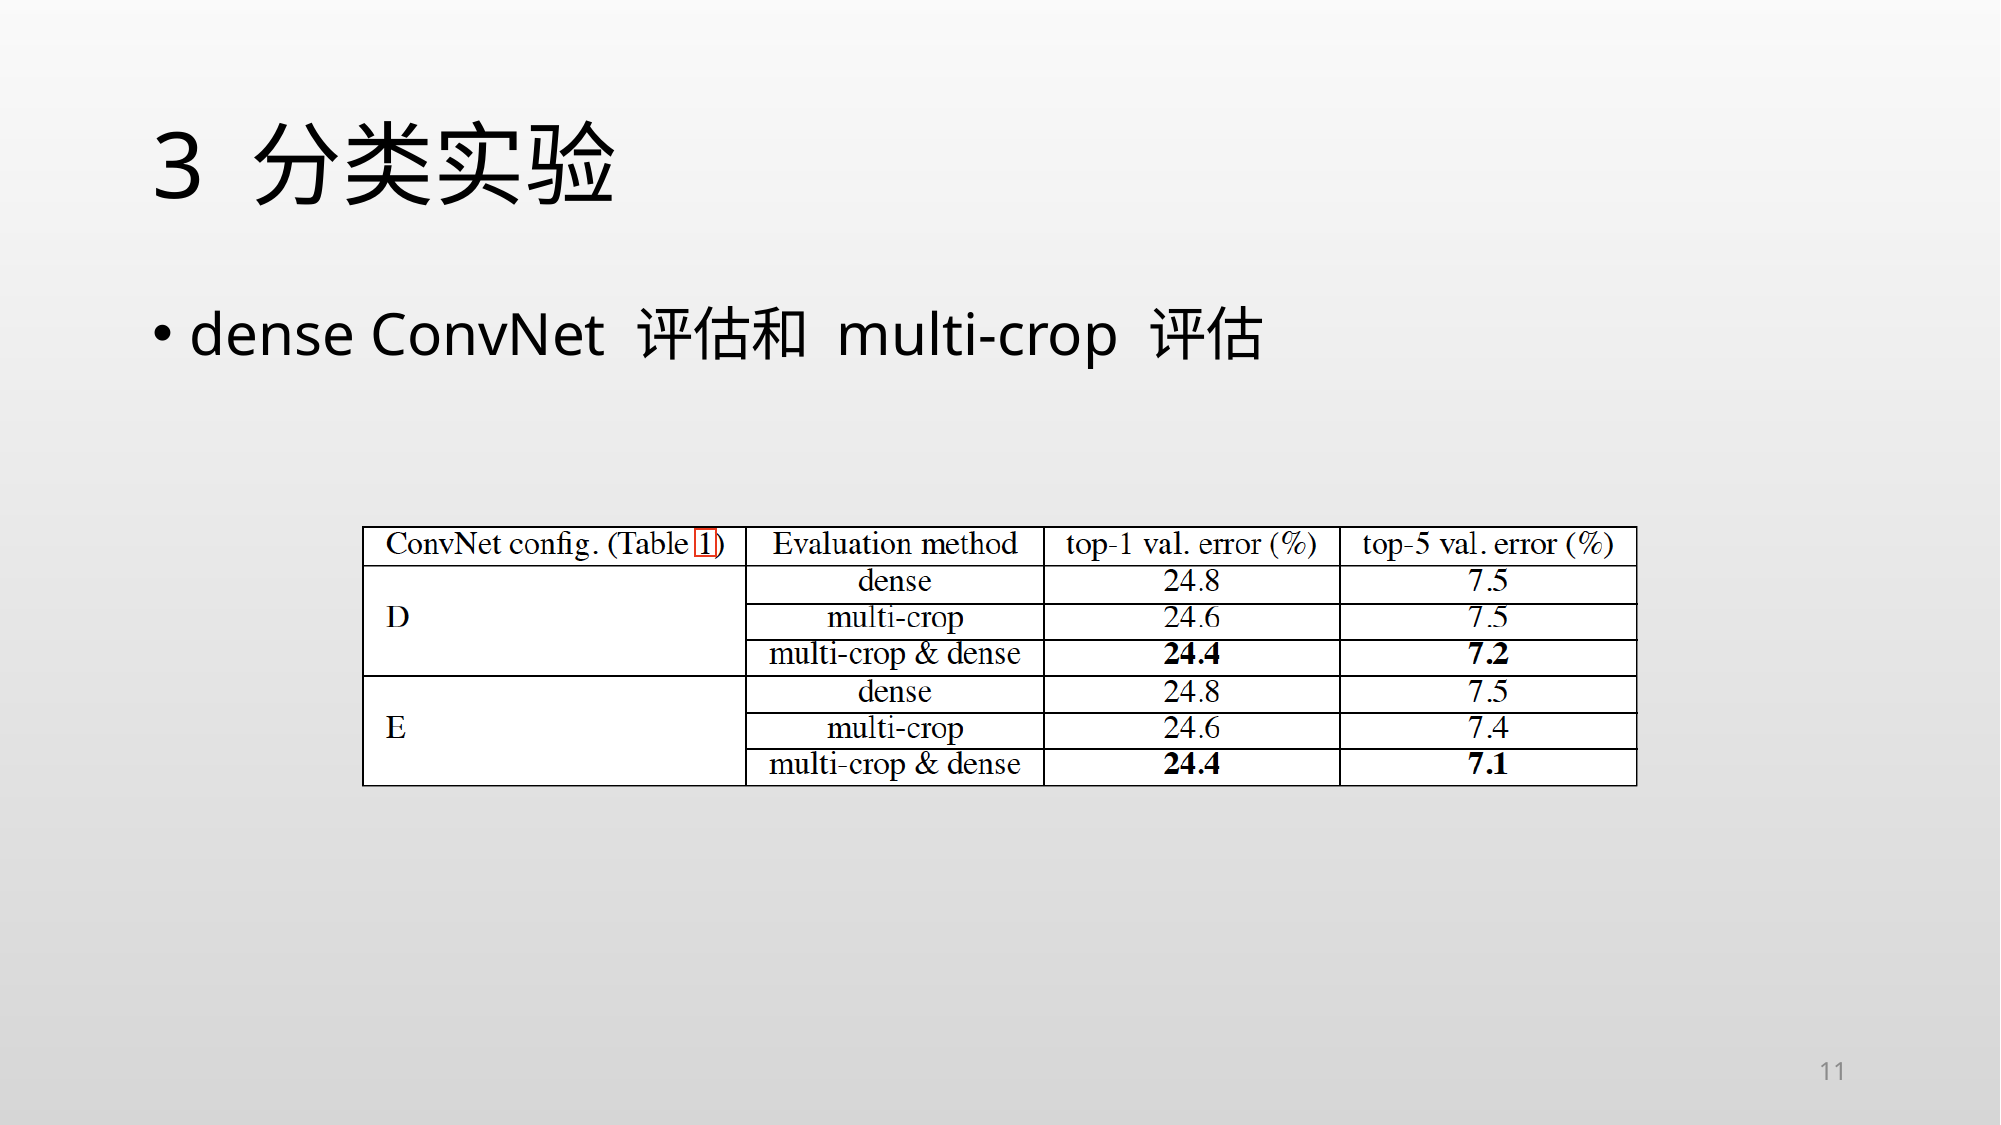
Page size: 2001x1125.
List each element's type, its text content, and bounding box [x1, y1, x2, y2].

picture [362, 526, 1638, 787]
slide_number 11 [1412, 1042, 1863, 1103]
title 3 分类实验 [137, 59, 1863, 278]
list dense ConvNet 评估和 multi-crop 评估 [137, 297, 1863, 1012]
